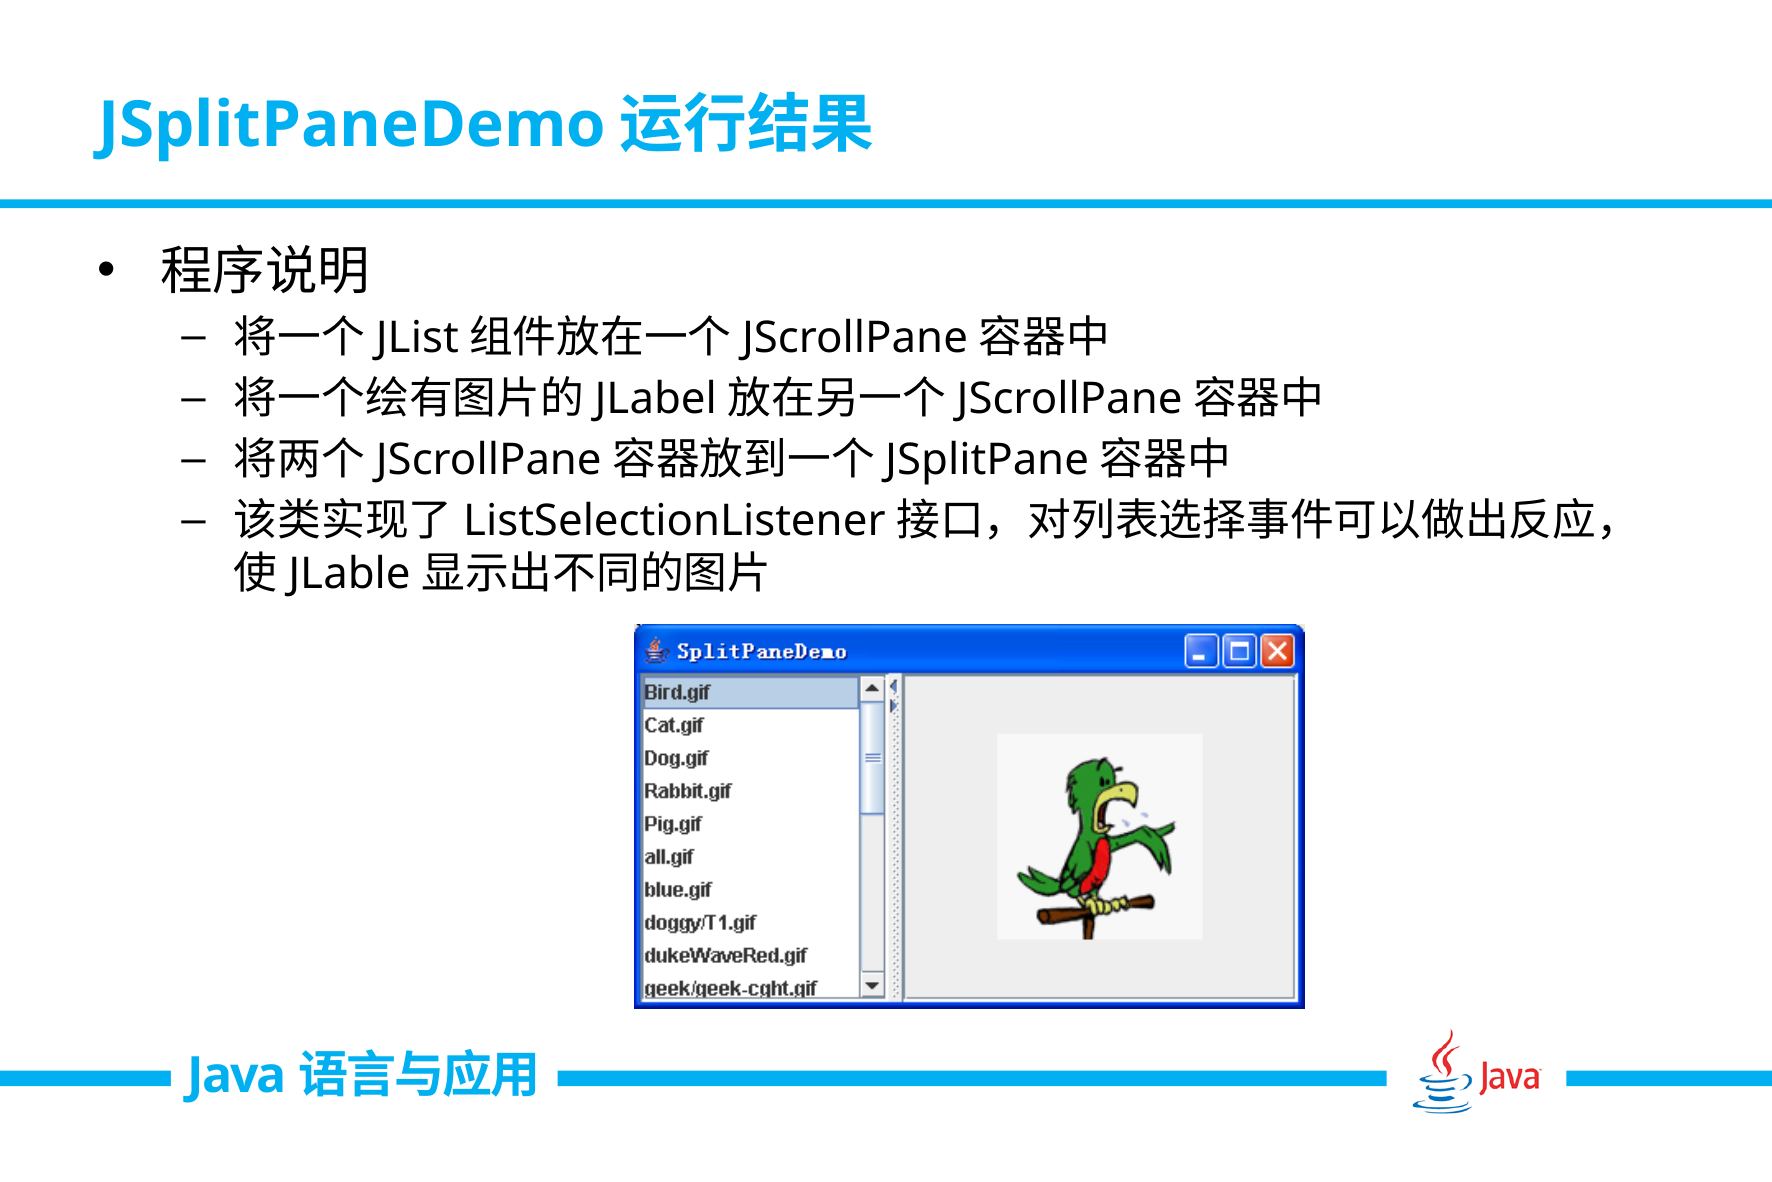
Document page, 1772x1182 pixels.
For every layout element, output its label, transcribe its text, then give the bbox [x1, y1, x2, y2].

picture [634, 624, 1305, 1009]
title JSplitPaneDemo运行结果 [80, 73, 1677, 168]
list 程序说明 将一个JList组件放在一个JScrollPane容器中 将一个绘有图片的JLabel放在另一个JScrollPane容器中 将两个JScrollPane容器放到一个JSplitPane容器中 该类实现了ListSelectionListener接口，对列表选择事件可以做出反应，使JLable显示出不同的图片 [80, 228, 1677, 1009]
picture [1386, 1019, 1567, 1117]
